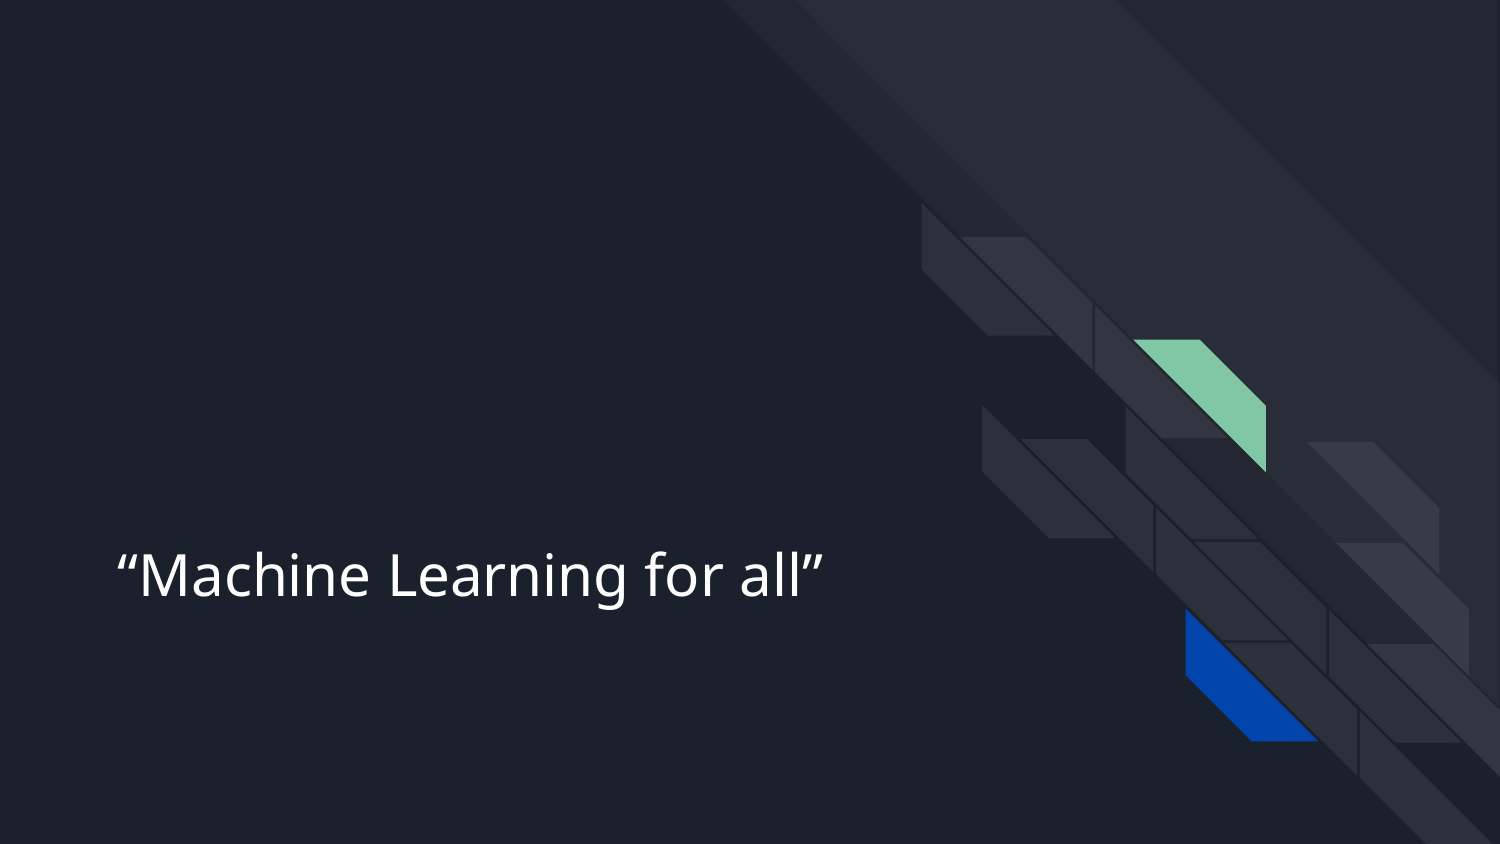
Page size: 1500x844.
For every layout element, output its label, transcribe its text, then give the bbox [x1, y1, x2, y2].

title “Machine Learning for all” [102, 381, 916, 755]
